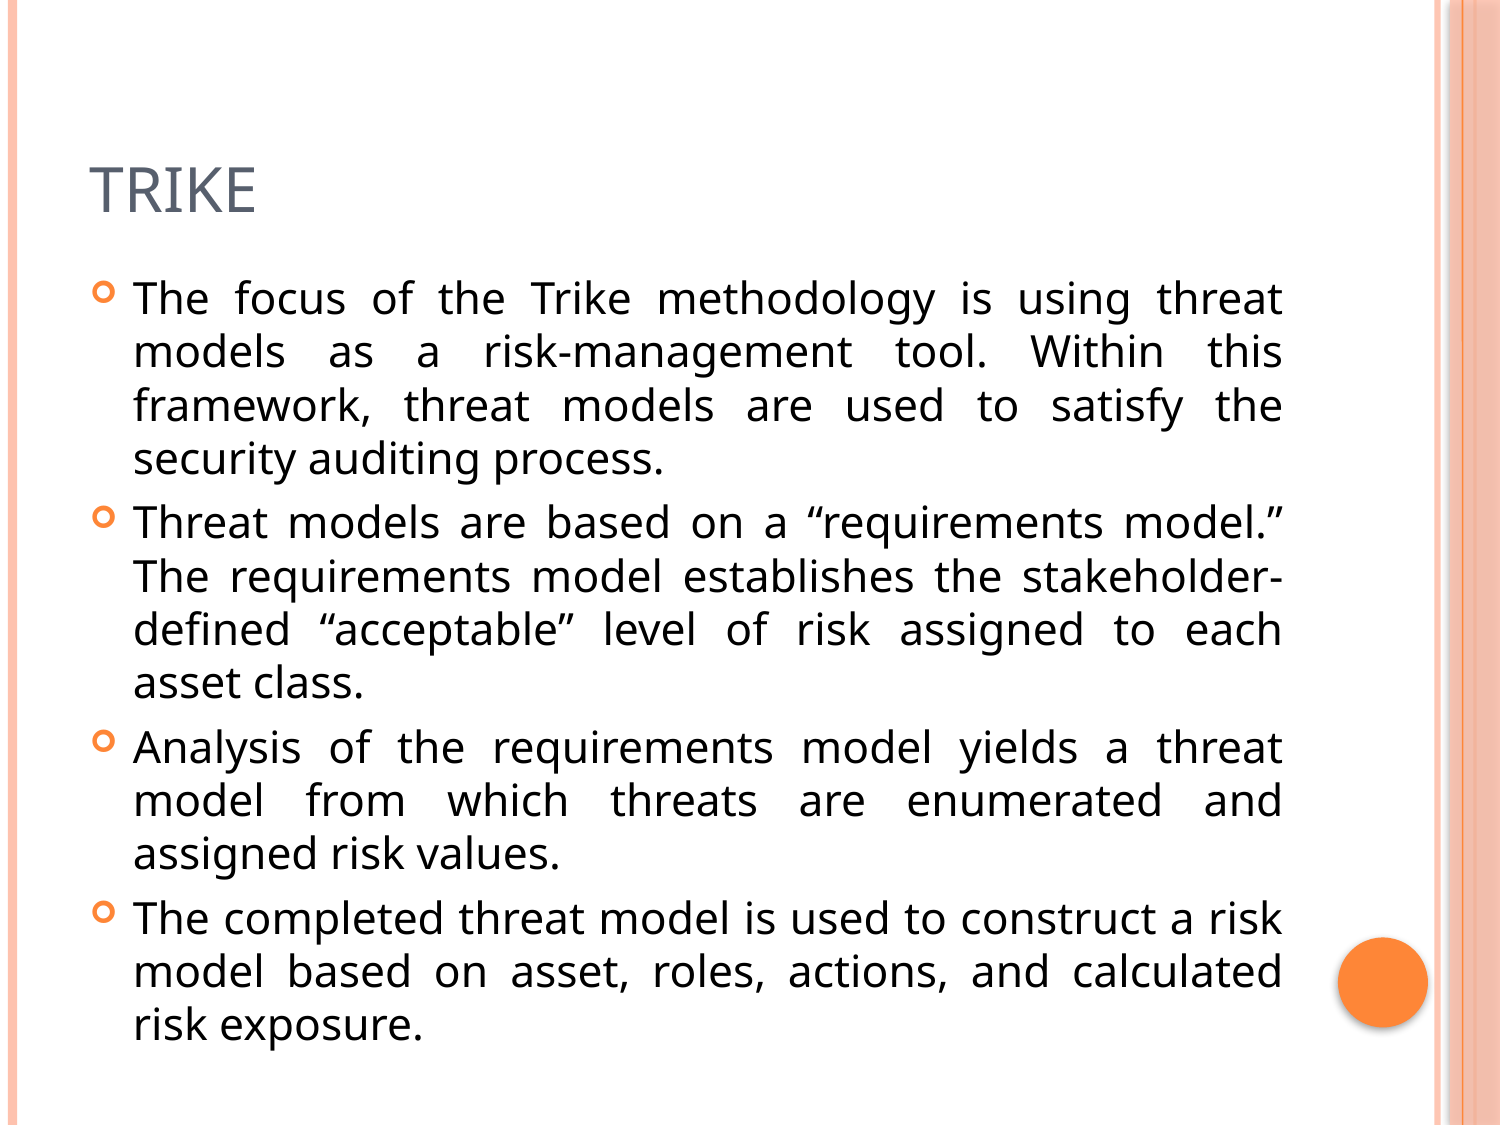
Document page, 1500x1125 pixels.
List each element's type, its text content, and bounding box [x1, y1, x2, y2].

list The focus of the Trike methodology is using threat models as a risk-management tool. Within this framework, threat models are used to satisfy the security auditing process. Threat models are based on a “requirements model.” The requirements model establishes the stakeholder-defined “acceptable” level of risk assigned to each asset class. Analysis of the requirements model yields a threat model from which threats are enumerated and assigned risk values. The completed threat model is used to construct a risk model based on asset, roles, actions, and calculated risk exposure. [75, 262, 1300, 1062]
title Trike [75, 45, 1300, 233]
